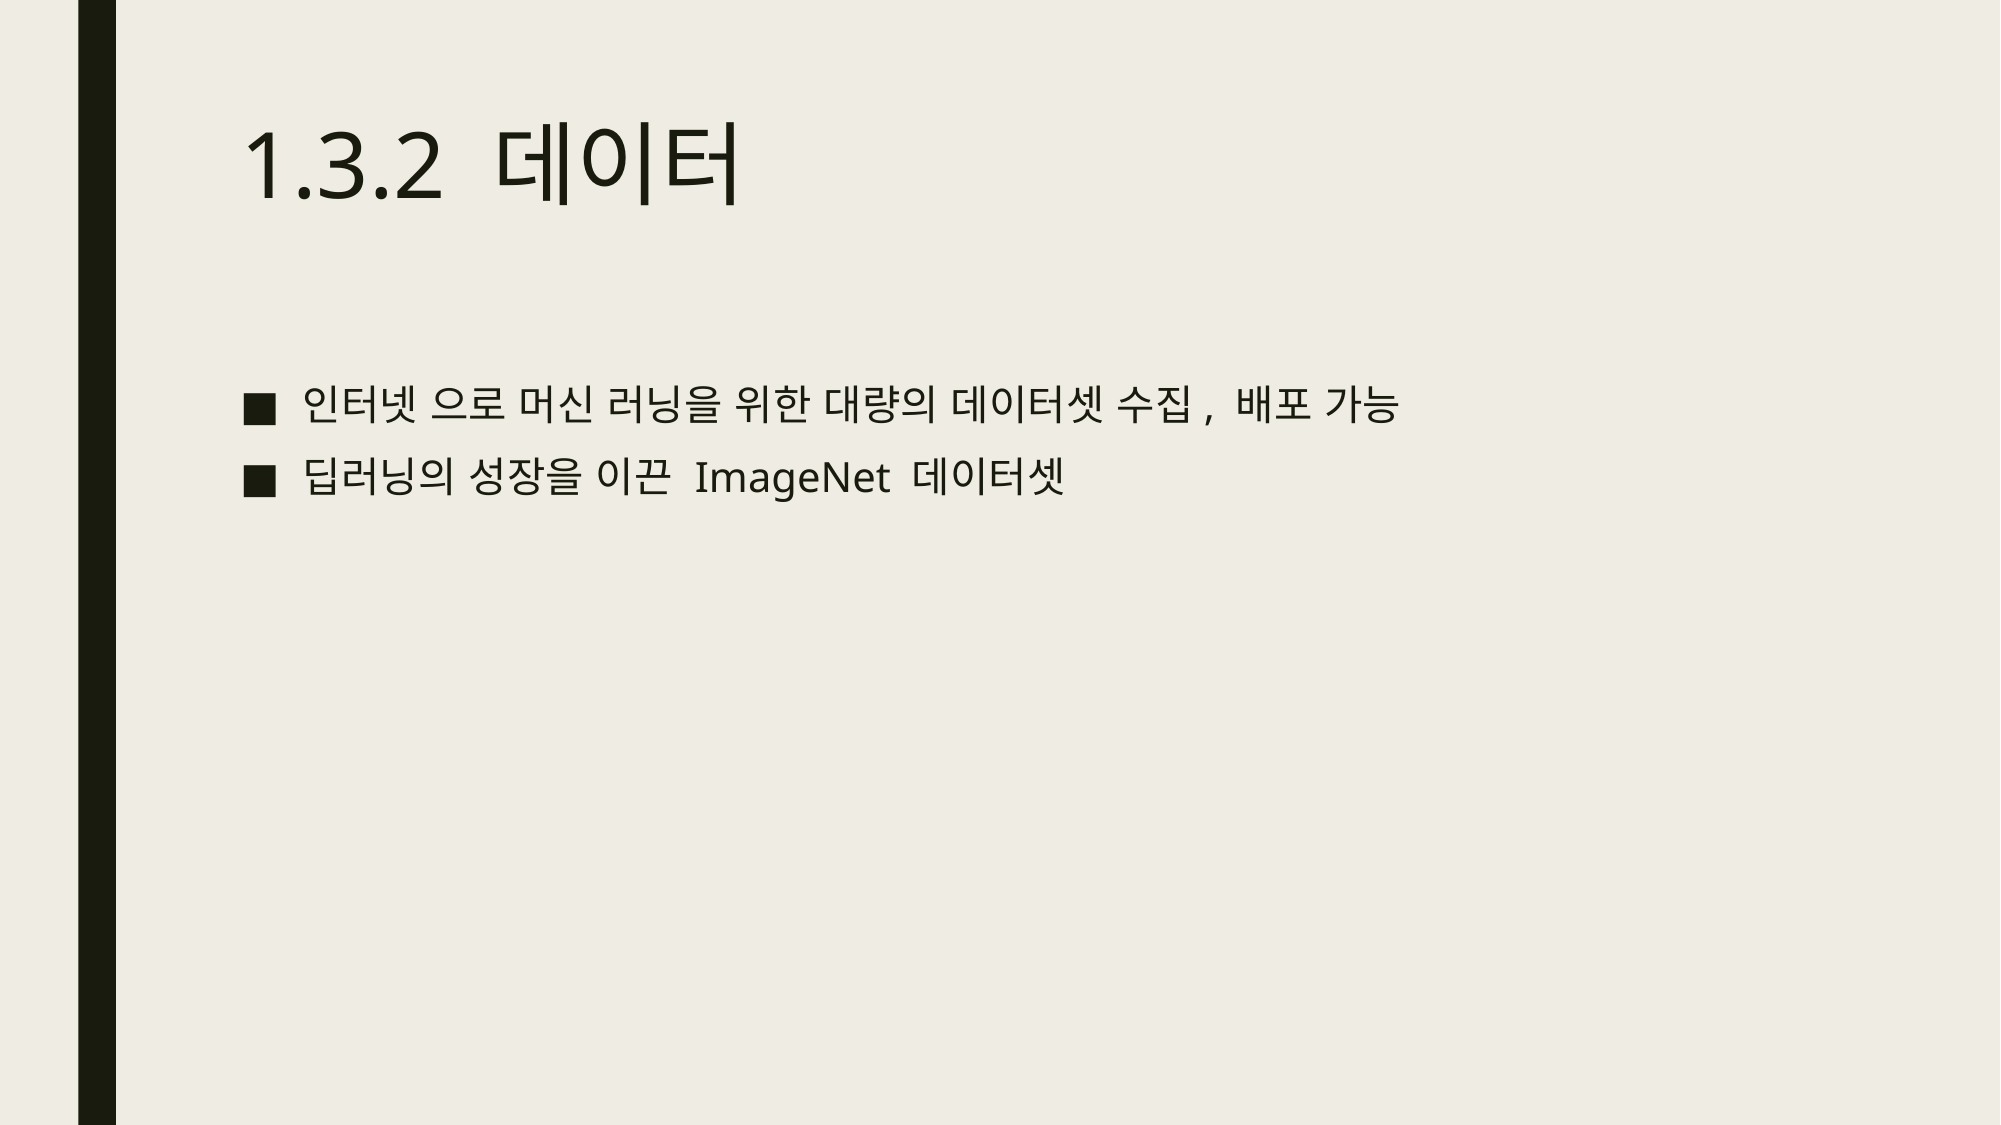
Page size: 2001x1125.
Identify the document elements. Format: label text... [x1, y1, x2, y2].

title 1.3.2 데이터 [225, 112, 1800, 357]
list 인터넷 으로 머신 러닝을 위한 대량의 데이터셋 수집, 배포 가능 딥러닝의 성장을 이끈 ImageNet 데이터셋 [225, 375, 1800, 963]
